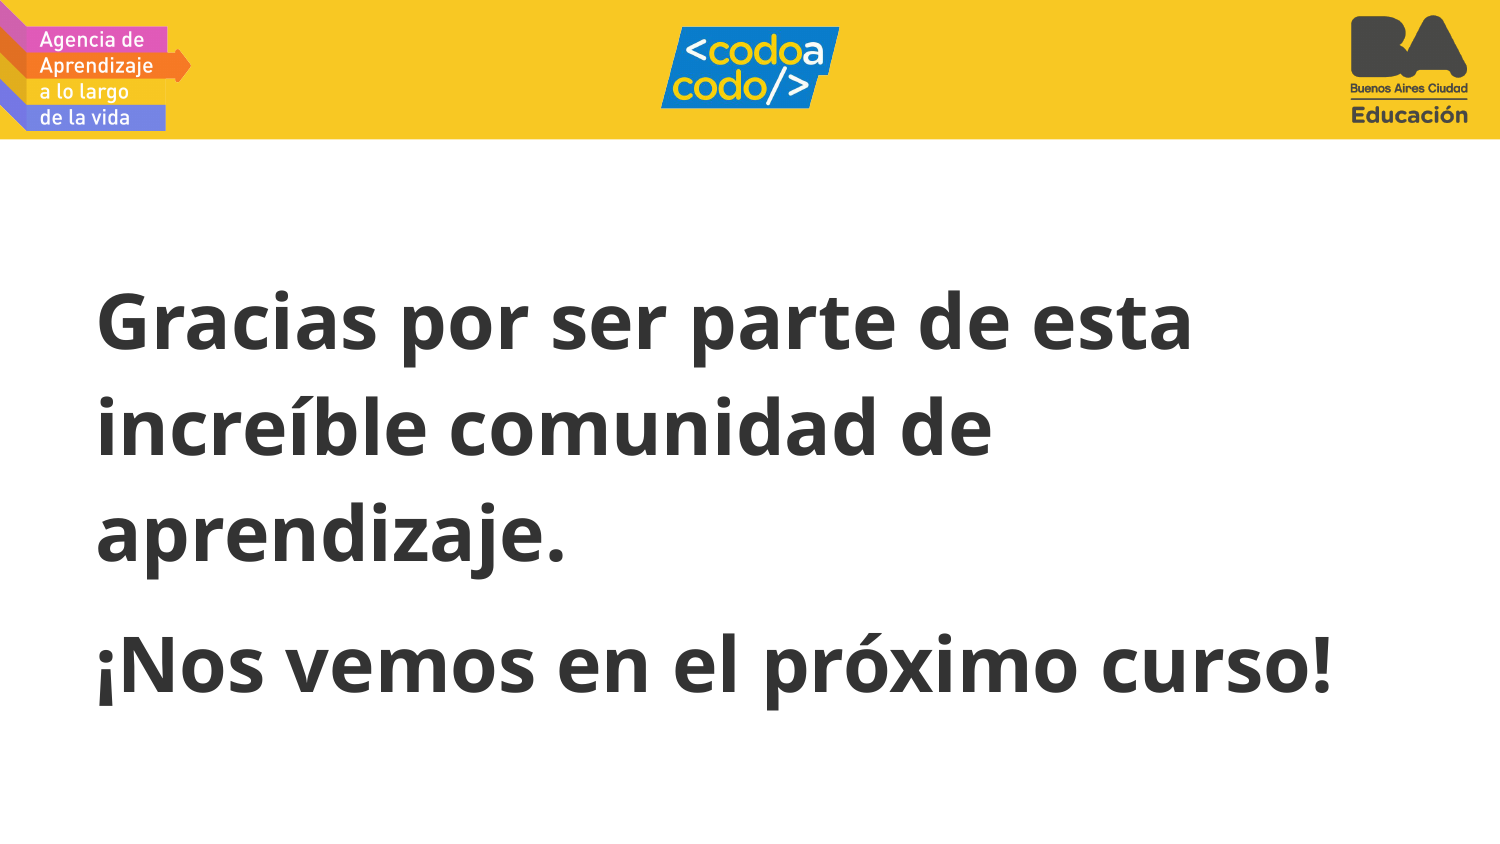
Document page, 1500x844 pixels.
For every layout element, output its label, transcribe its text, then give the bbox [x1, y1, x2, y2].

picture [0, 0, 191, 131]
picture [660, 26, 840, 109]
picture [1297, 0, 1500, 182]
title Gracias por ser parte de esta increíble comunidad de aprendizaje. ¡Nos vemos en el próximo curso! [80, 186, 1409, 781]
